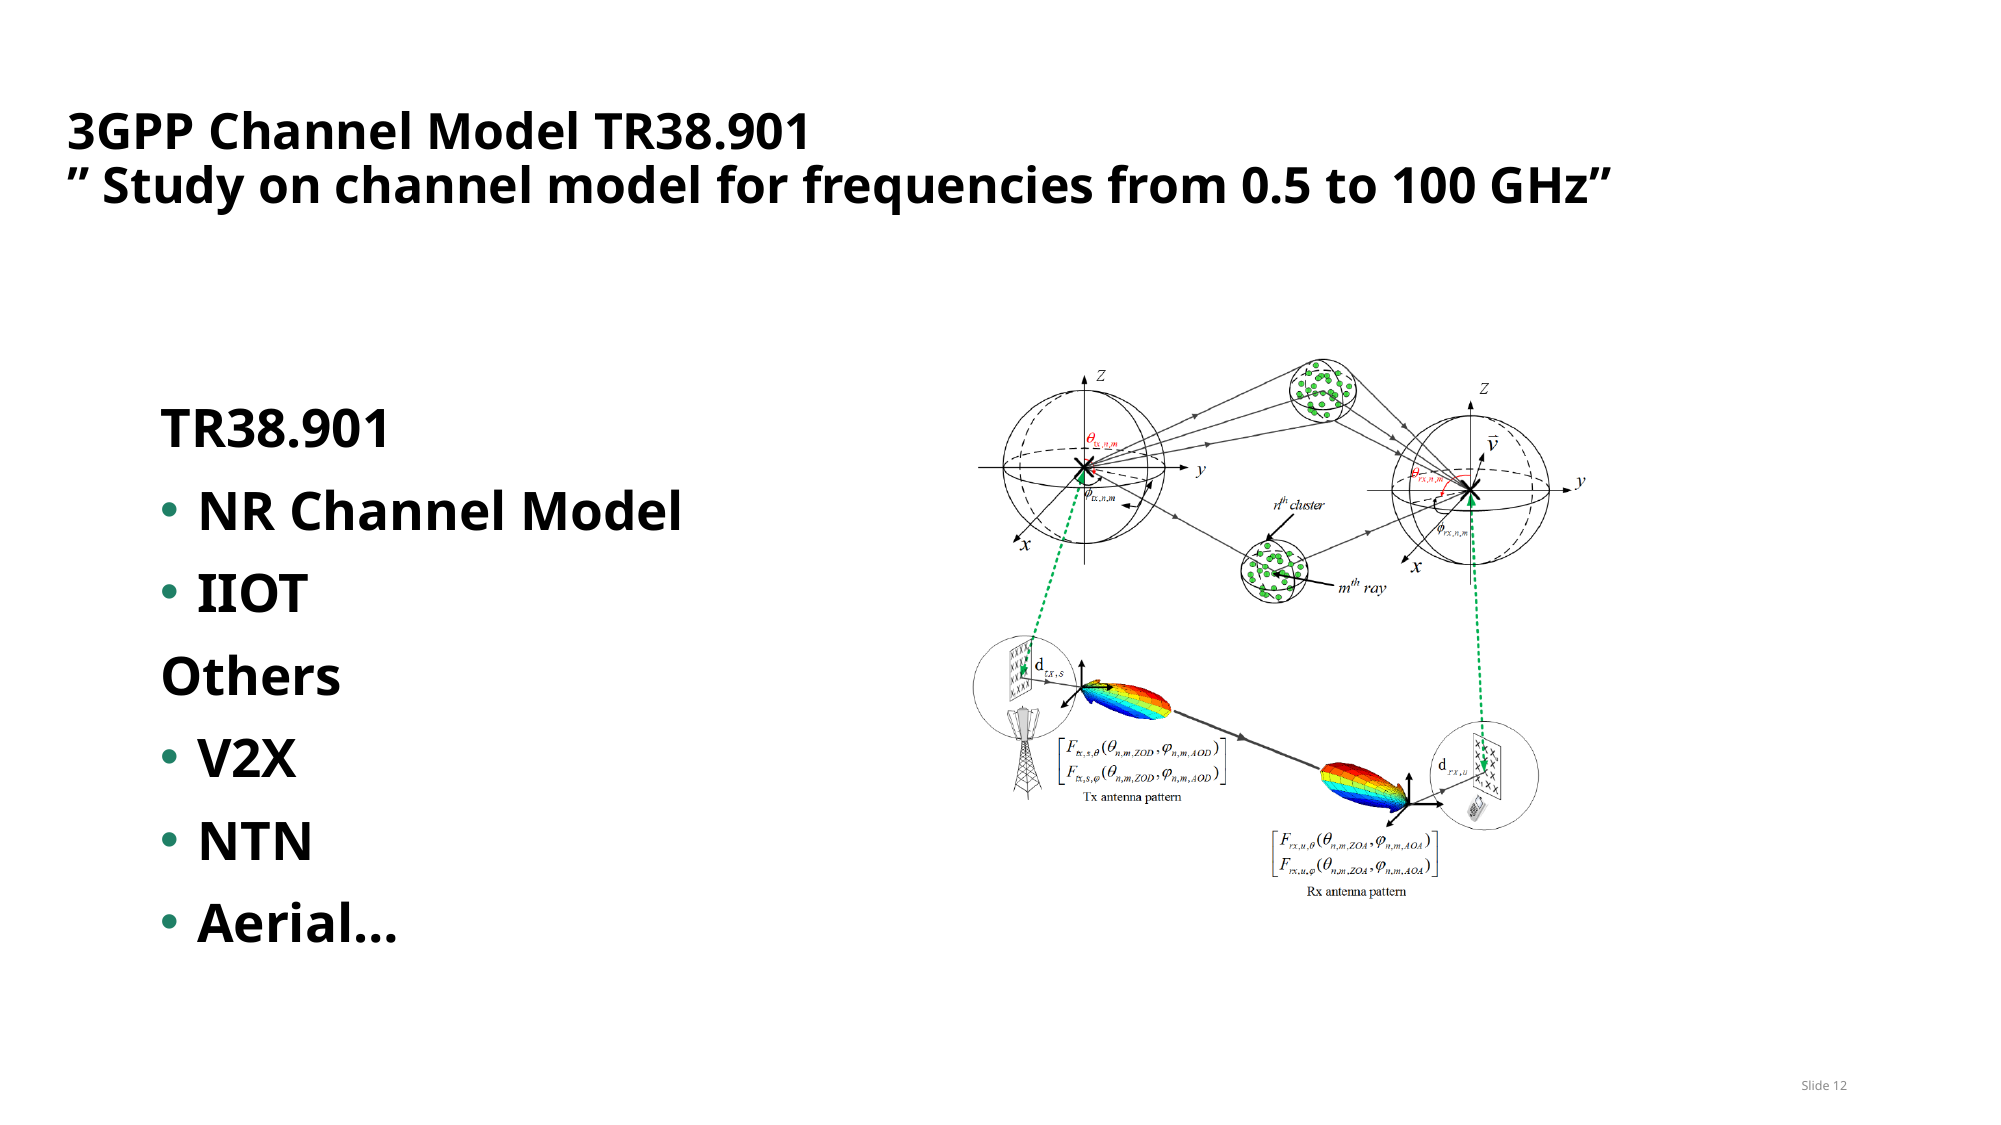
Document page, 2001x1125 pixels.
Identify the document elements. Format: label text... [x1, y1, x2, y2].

title 3GPP Channel Model TR38.901 ” Study on channel model for frequencies from 0.5 to 100 GHz” [52, 43, 1948, 278]
slide_number Slide 12 [1412, 1042, 1863, 1103]
text_box [249, 117, 273, 164]
list TR38.901 NR Channel Model IIOT Others V2X NTN Aerial… [145, 387, 1871, 962]
picture [972, 358, 1590, 905]
